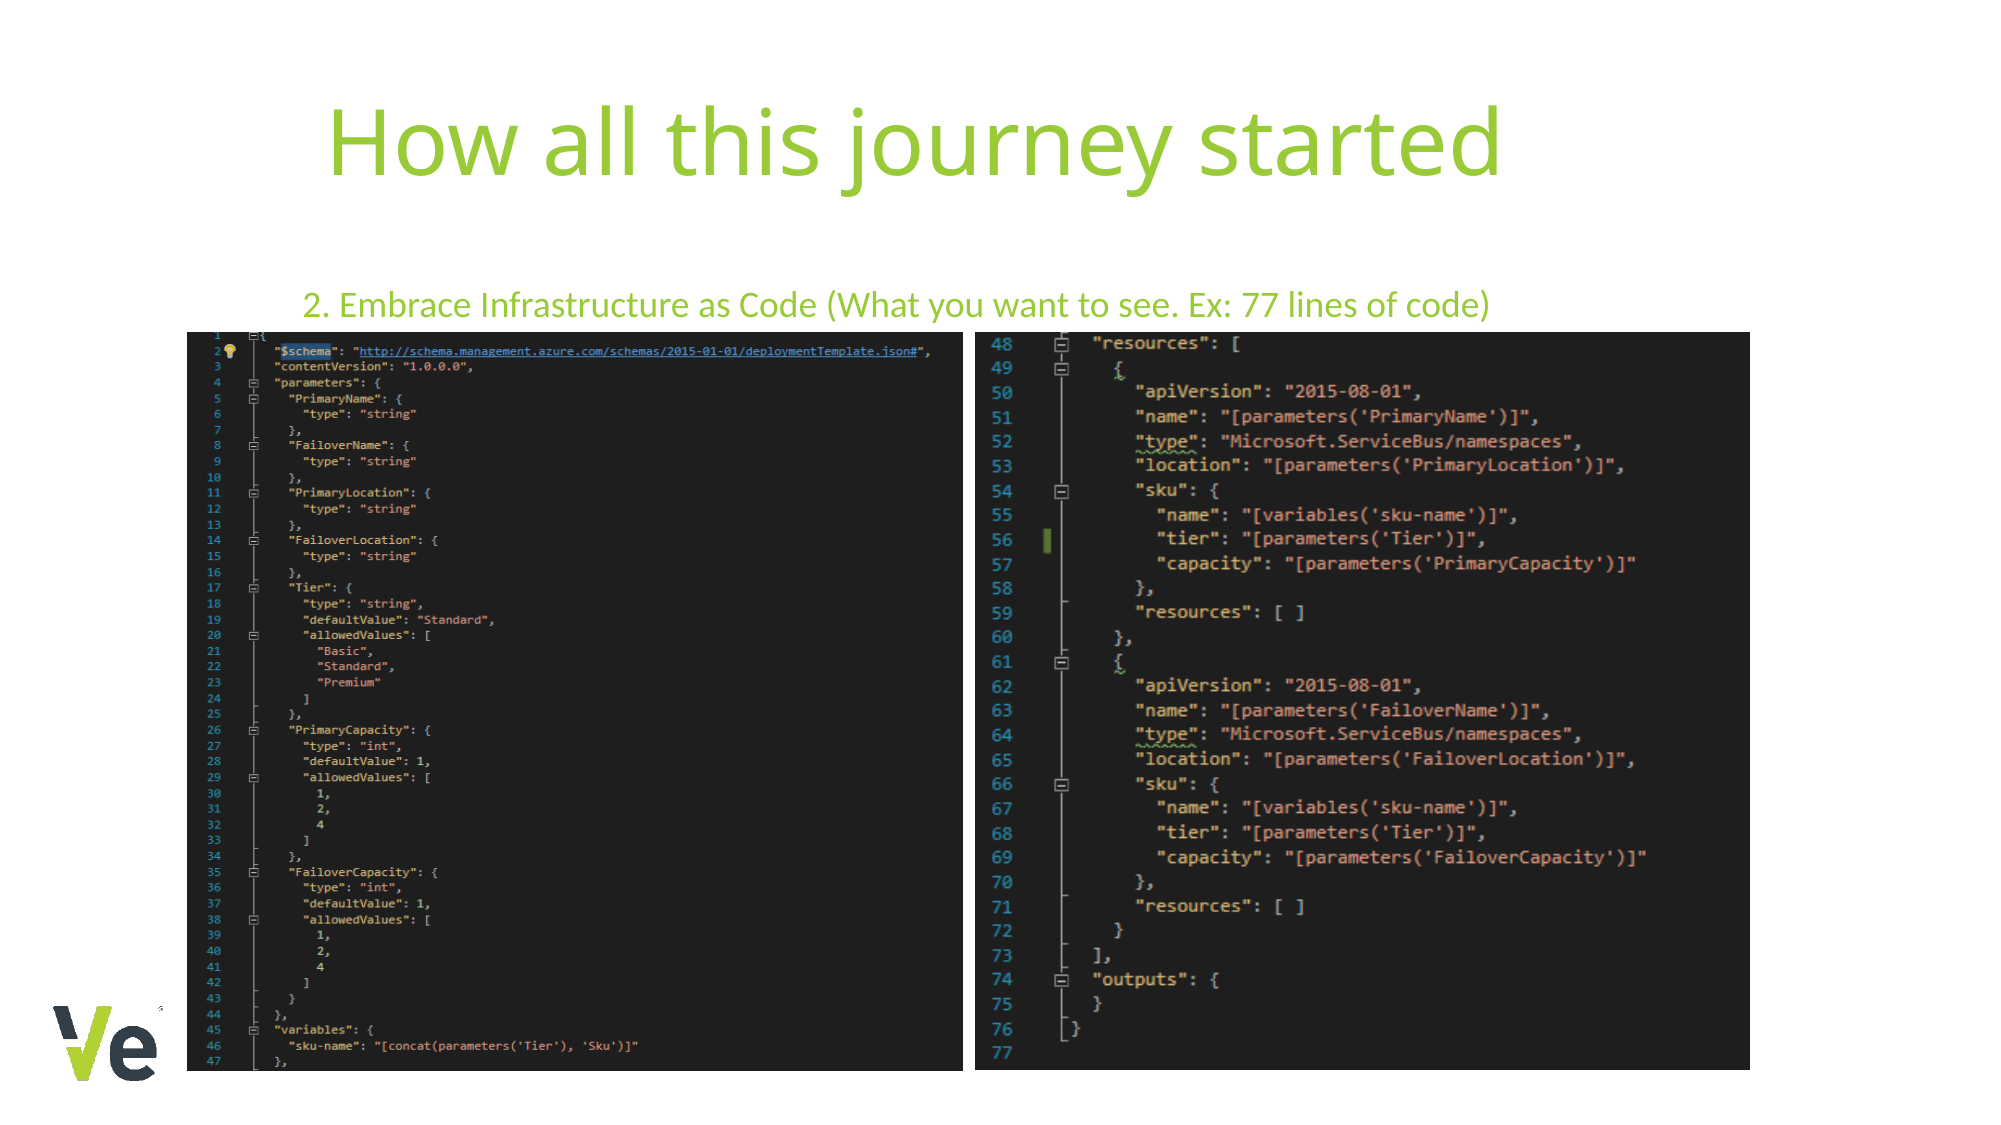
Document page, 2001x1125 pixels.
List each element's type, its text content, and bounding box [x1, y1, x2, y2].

picture [53, 1006, 163, 1081]
picture [187, 331, 963, 1071]
title How all this journey started [310, 45, 1900, 233]
text_box 2. Embrace Infrastructure as Code (What you want to see. Ex: 77 lines of code) [287, 272, 1600, 333]
picture [974, 331, 1751, 1070]
